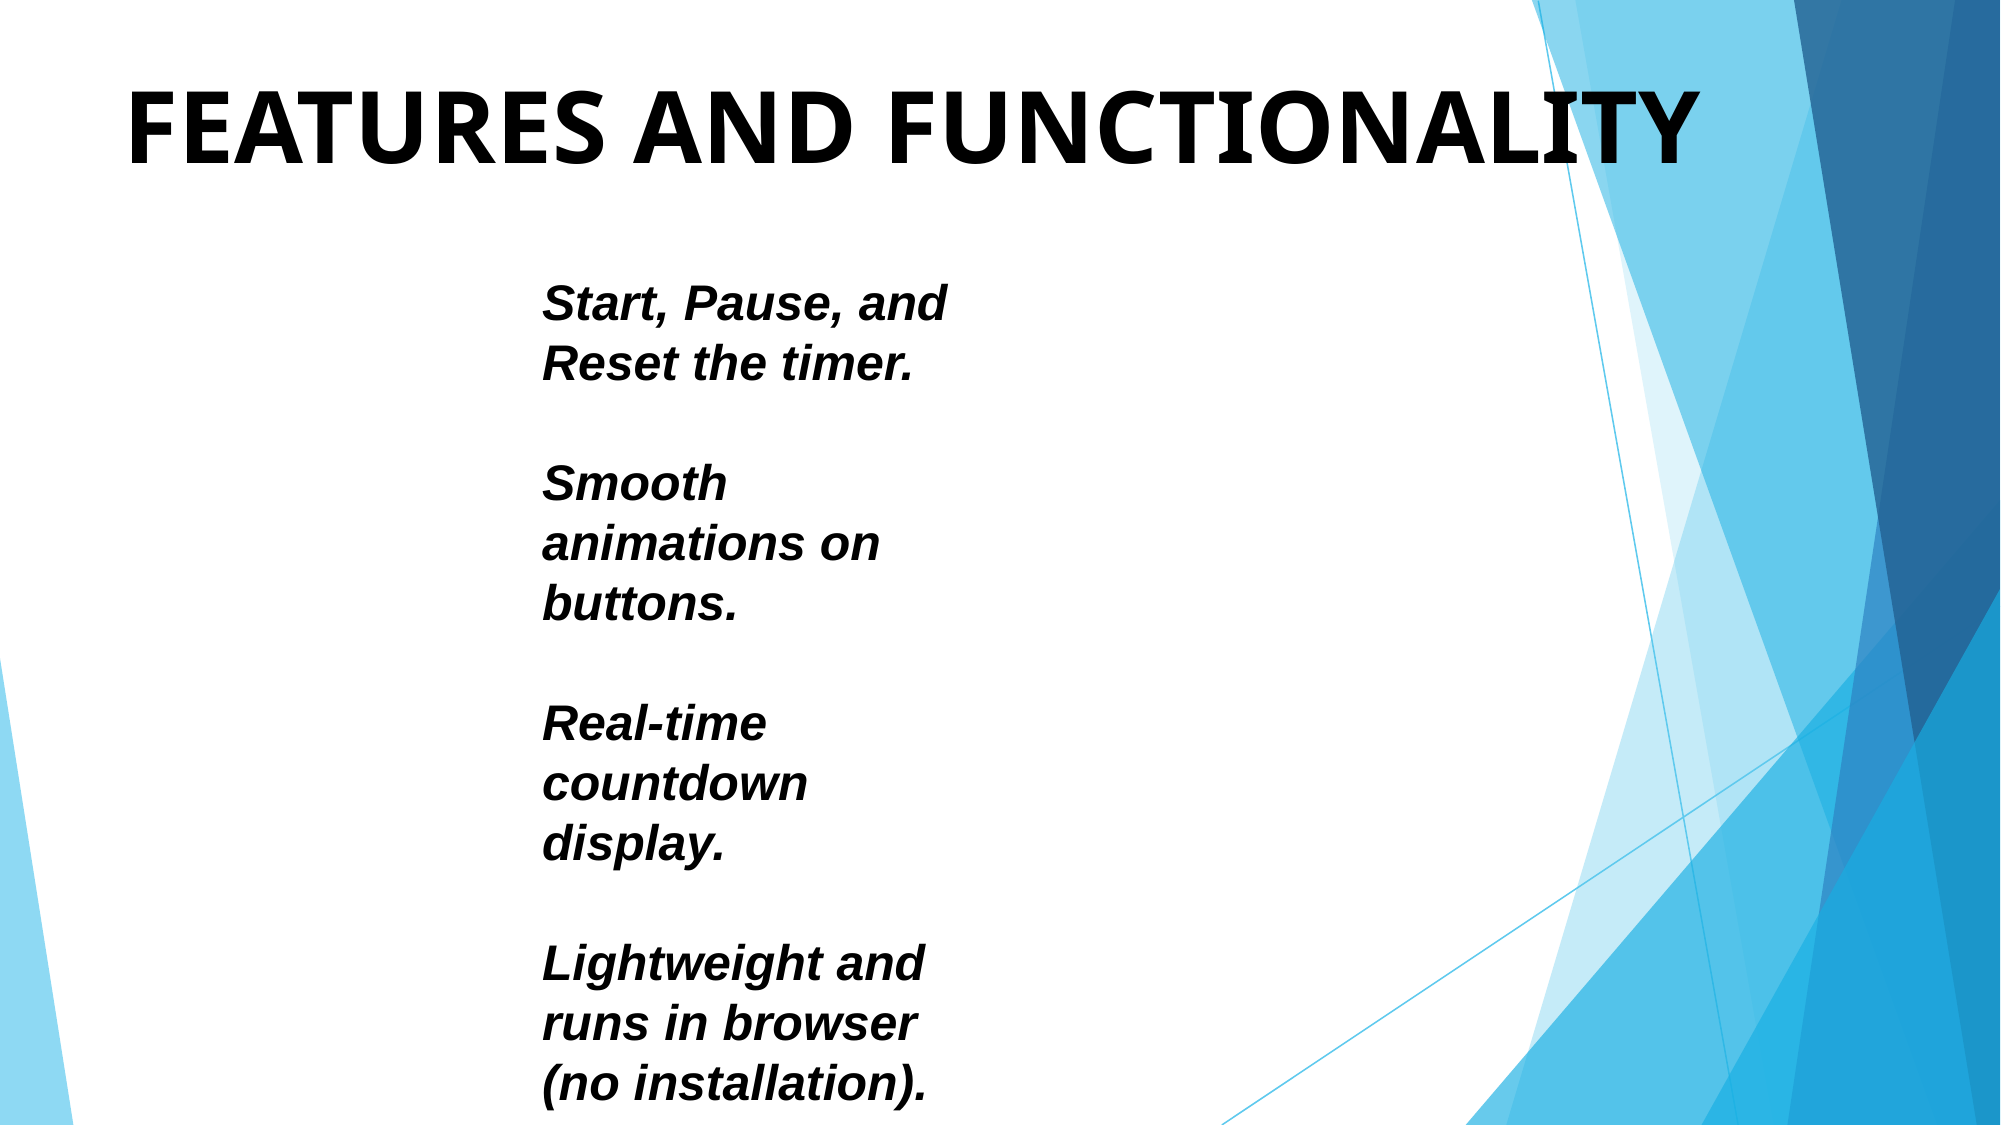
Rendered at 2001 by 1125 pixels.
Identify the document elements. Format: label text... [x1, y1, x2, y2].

title FEATURES AND FUNCTIONALITY [123, 63, 1877, 252]
text_box Start, Pause, and Reset the timer. Smooth animations on buttons. Real-time countdown display. Lightweight and runs in browser (no installation). [527, 255, 1020, 1125]
